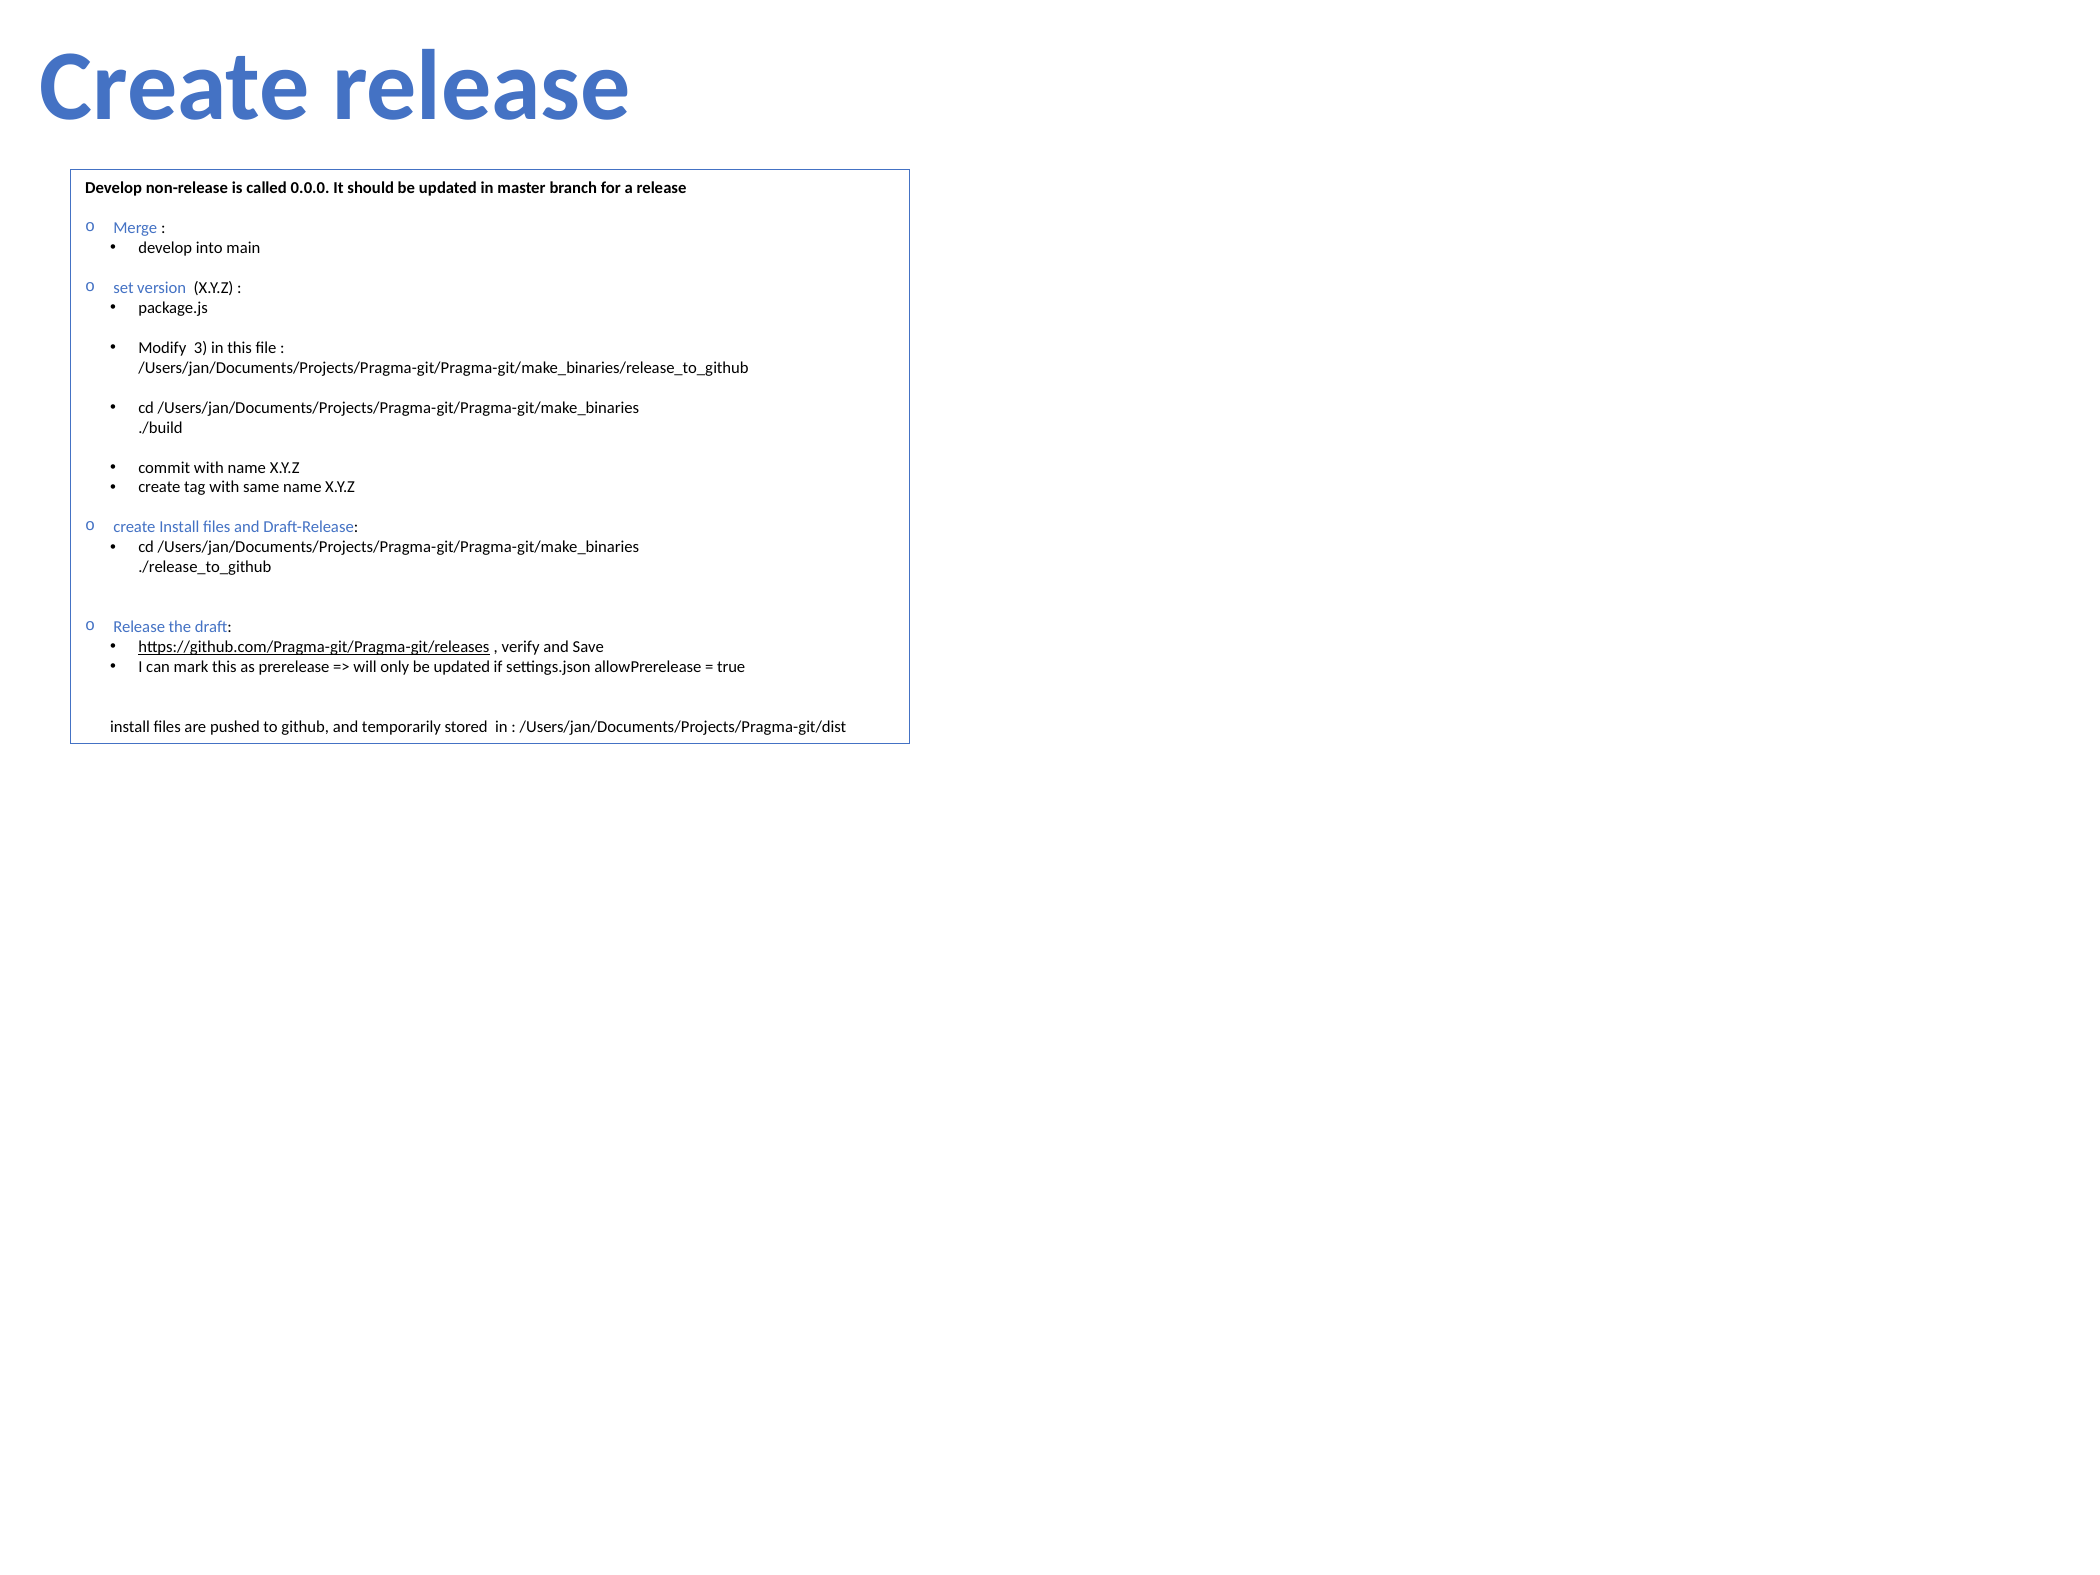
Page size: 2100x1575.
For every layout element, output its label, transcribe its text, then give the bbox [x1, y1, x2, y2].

text_box Create release [25, 12, 647, 147]
text_box Develop non-release is called 0.0.0. It should be updated in master branch for a release Merge : develop into main set version (X.Y.Z) : package.js Modify 3) in this file : /Users/jan/Documents/Projects/Pragma-git/Pragma-git/make_binaries/release_to_github cd /Users/jan/Documents/Projects/Pragma-git/Pragma-git/make_binaries ./build commit with name X.Y.Z create tag with same name X.Y.Z create Install files and Draft-Release: cd /Users/jan/Documents/Projects/Pragma-git/Pragma-git/make_binaries ./release_to_github Release the draft: https://github.com/Pragma-git/Pragma-git/releases , verify and Save I can mark this as prerelease => will only be updated if settings.json allowPrerelease = true install files are pushed to github, and temporarily stored in : /Users/jan/Documents/Projects/Pragma-git/dist [70, 169, 910, 744]
